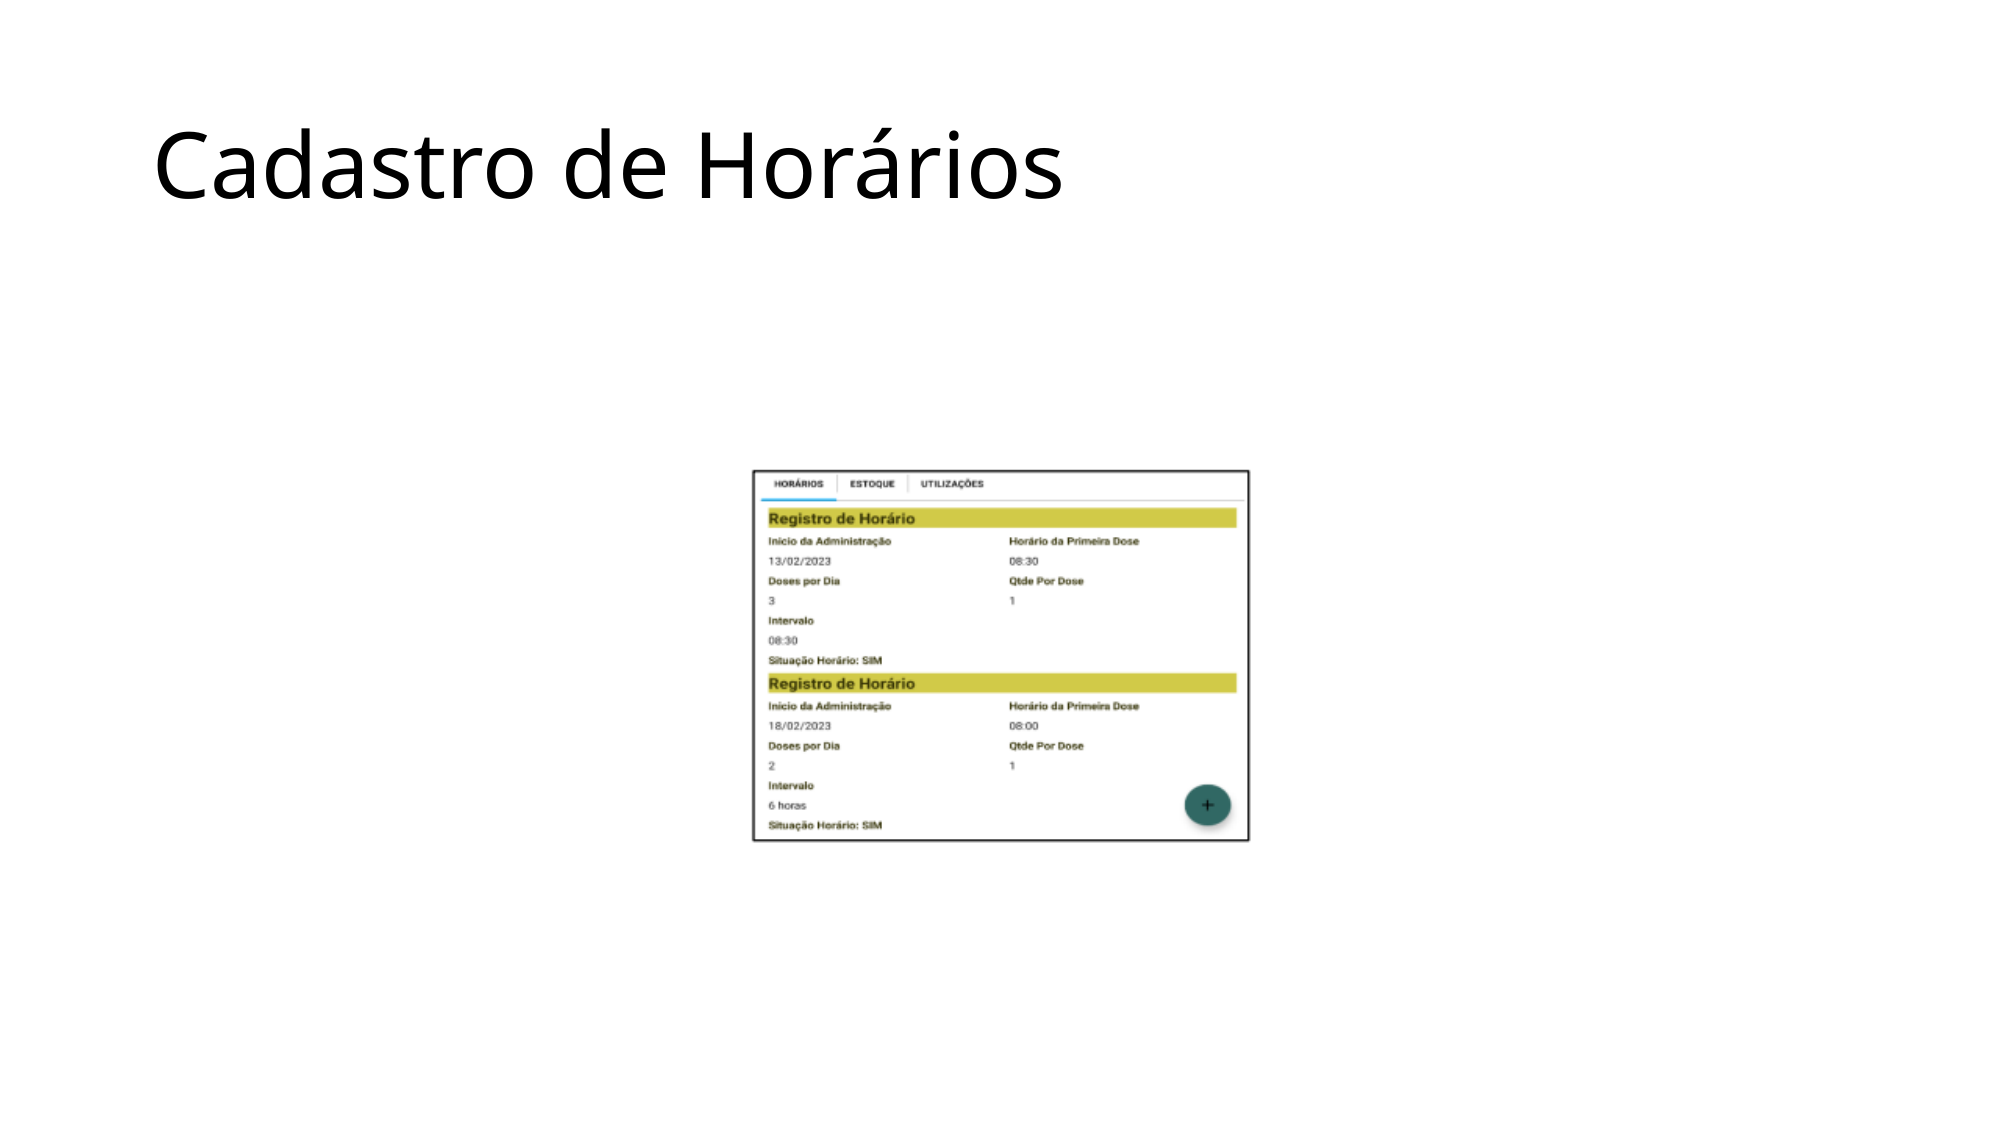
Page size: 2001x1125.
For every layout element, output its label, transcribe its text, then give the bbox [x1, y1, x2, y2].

title Cadastro de Horários [137, 59, 1863, 278]
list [746, 464, 1254, 849]
